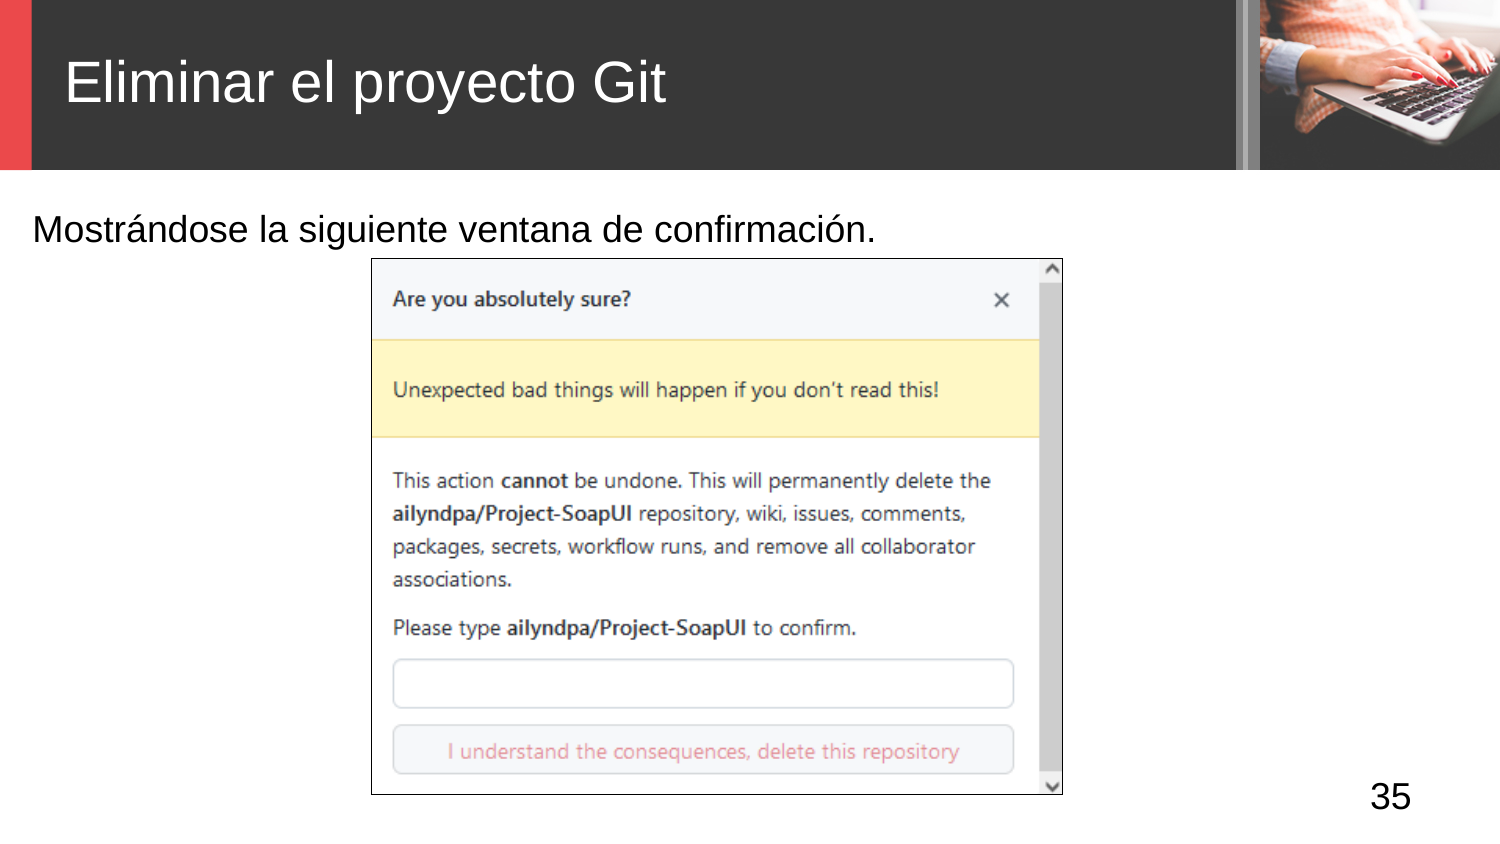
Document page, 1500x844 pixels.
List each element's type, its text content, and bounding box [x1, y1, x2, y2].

list Eliminar el proyecto Git [49, 32, 1231, 127]
picture [0, 0, 1500, 844]
text_box Mostrándose la siguiente ventana de confirmación. [17, 197, 1493, 258]
text_box 35 [1355, 764, 1500, 825]
